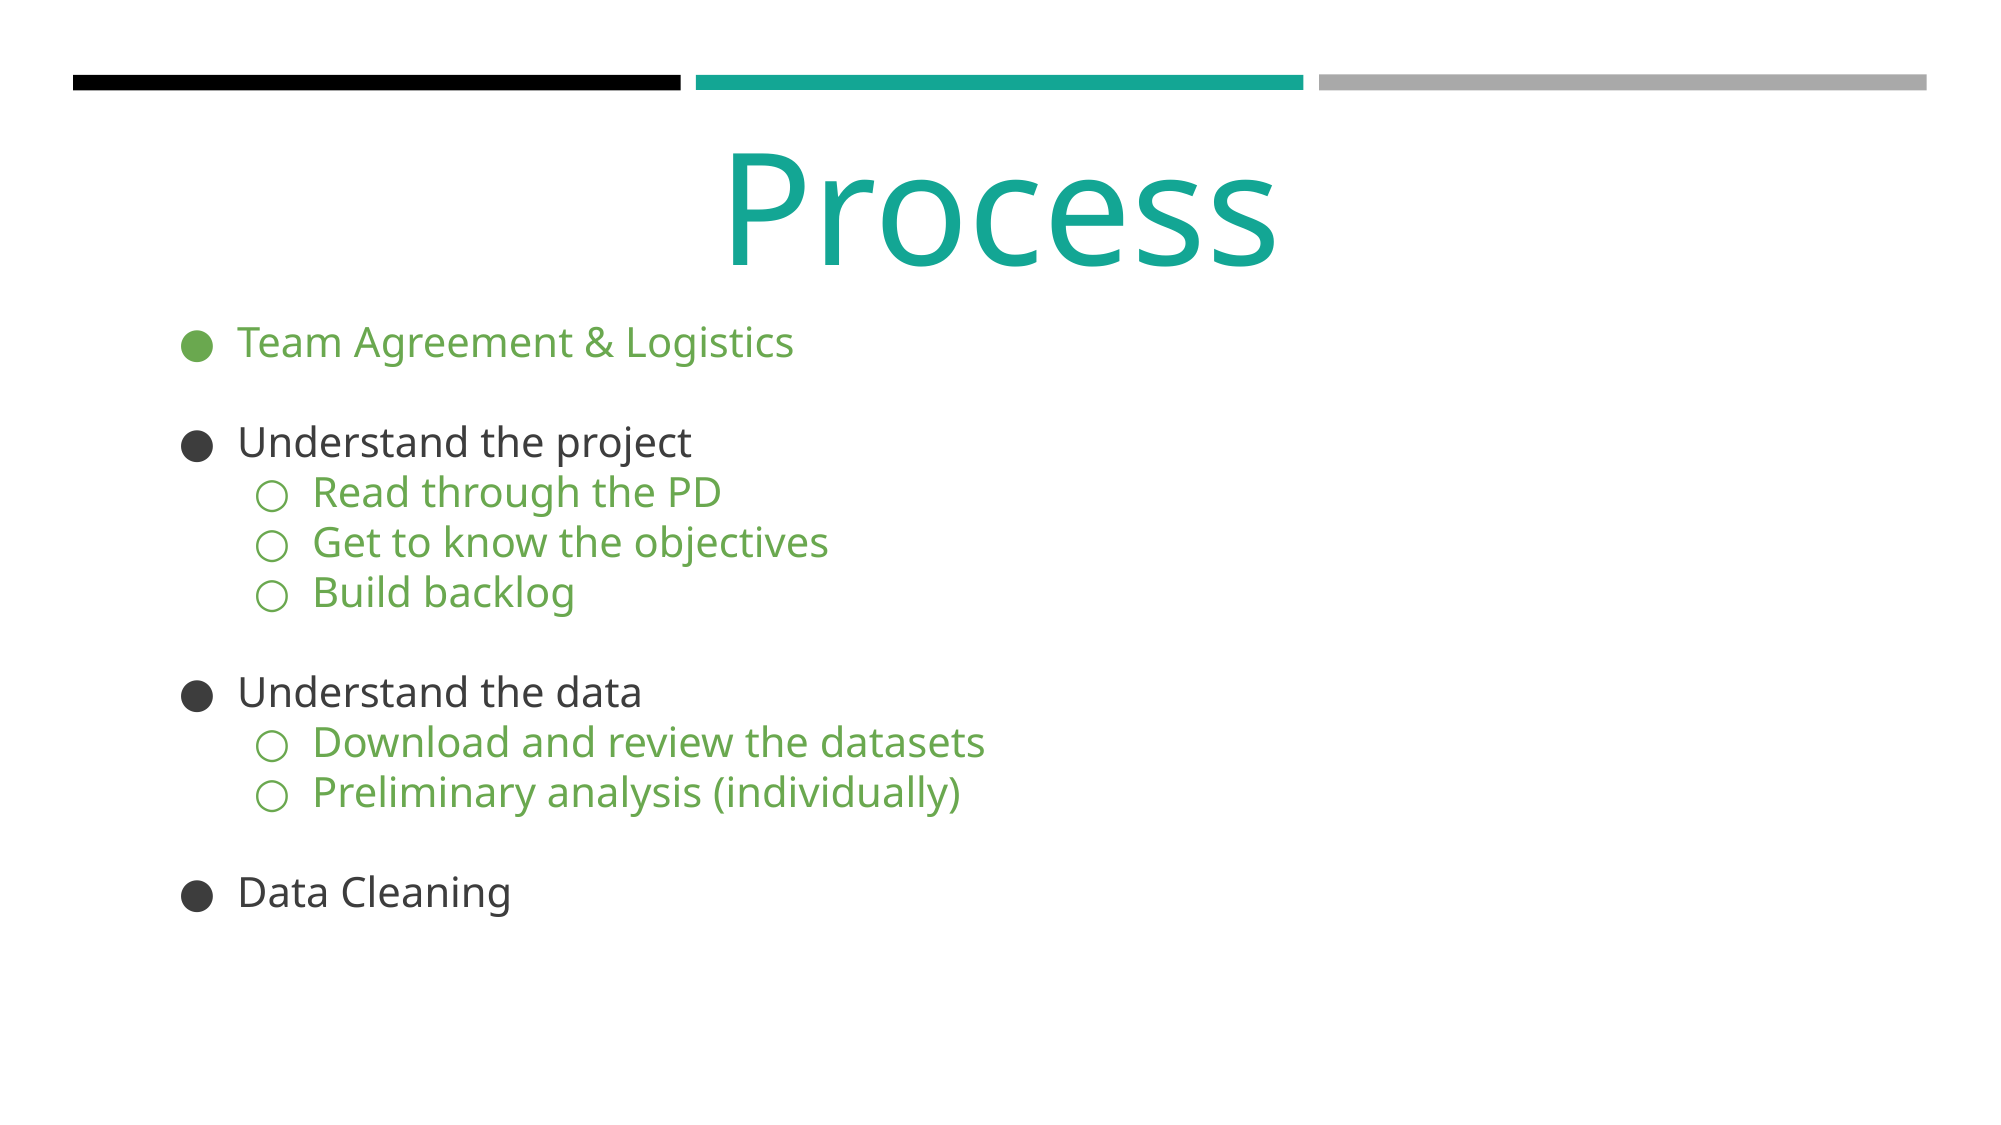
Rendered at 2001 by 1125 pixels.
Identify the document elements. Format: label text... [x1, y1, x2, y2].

text_box Team Agreement & Logistics Understand the project Read through the PD Get to know the objectives Build backlog Understand the data Download and review the datasets Preliminary analysis (individually) Data Cleaning [147, 301, 1912, 1032]
text_box Process [373, 94, 1627, 301]
